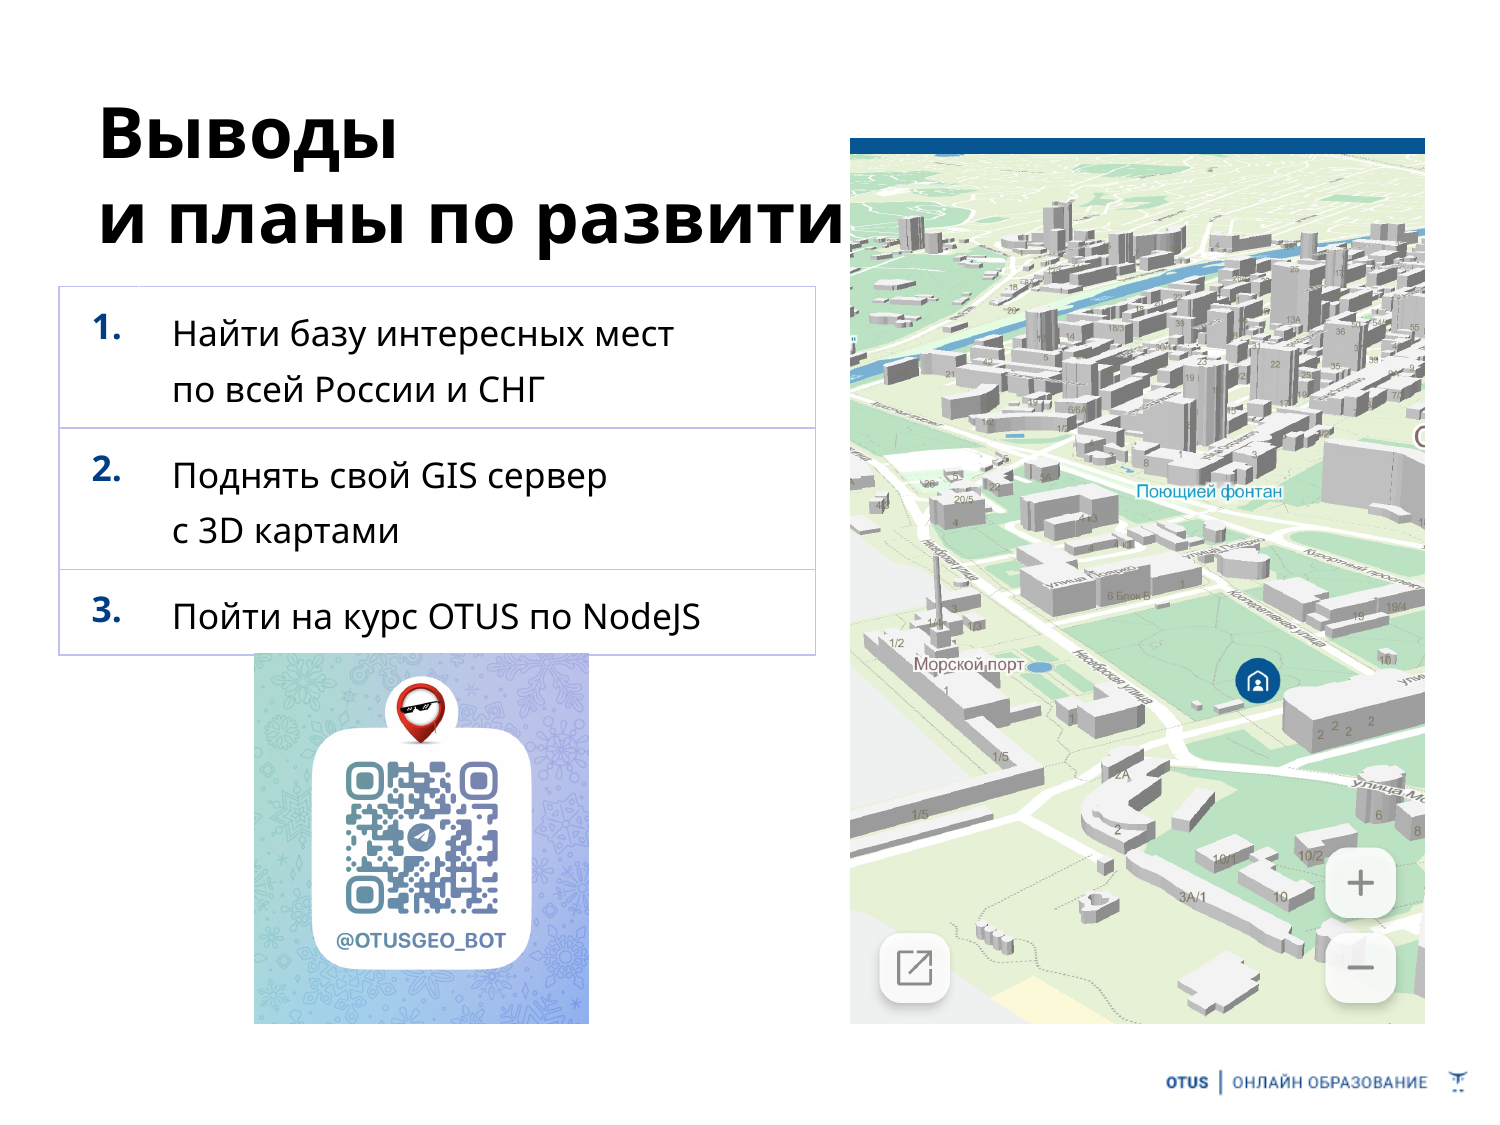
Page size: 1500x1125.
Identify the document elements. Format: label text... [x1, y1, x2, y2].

table_cell Поднять свой GIS сервер c 3D картами [140, 429, 815, 569]
table_cell 3. [60, 570, 139, 654]
table_cell 2. [60, 429, 139, 569]
table_header 1. [60, 287, 139, 427]
title Выводы и планы по развитию [82, 72, 1480, 287]
picture [0, 0, 1500, 1125]
table_header Найти базу интересных мест по всей России и СНГ [140, 287, 815, 427]
table_cell Пойти на курс OTUS по NodeJS [140, 570, 815, 654]
